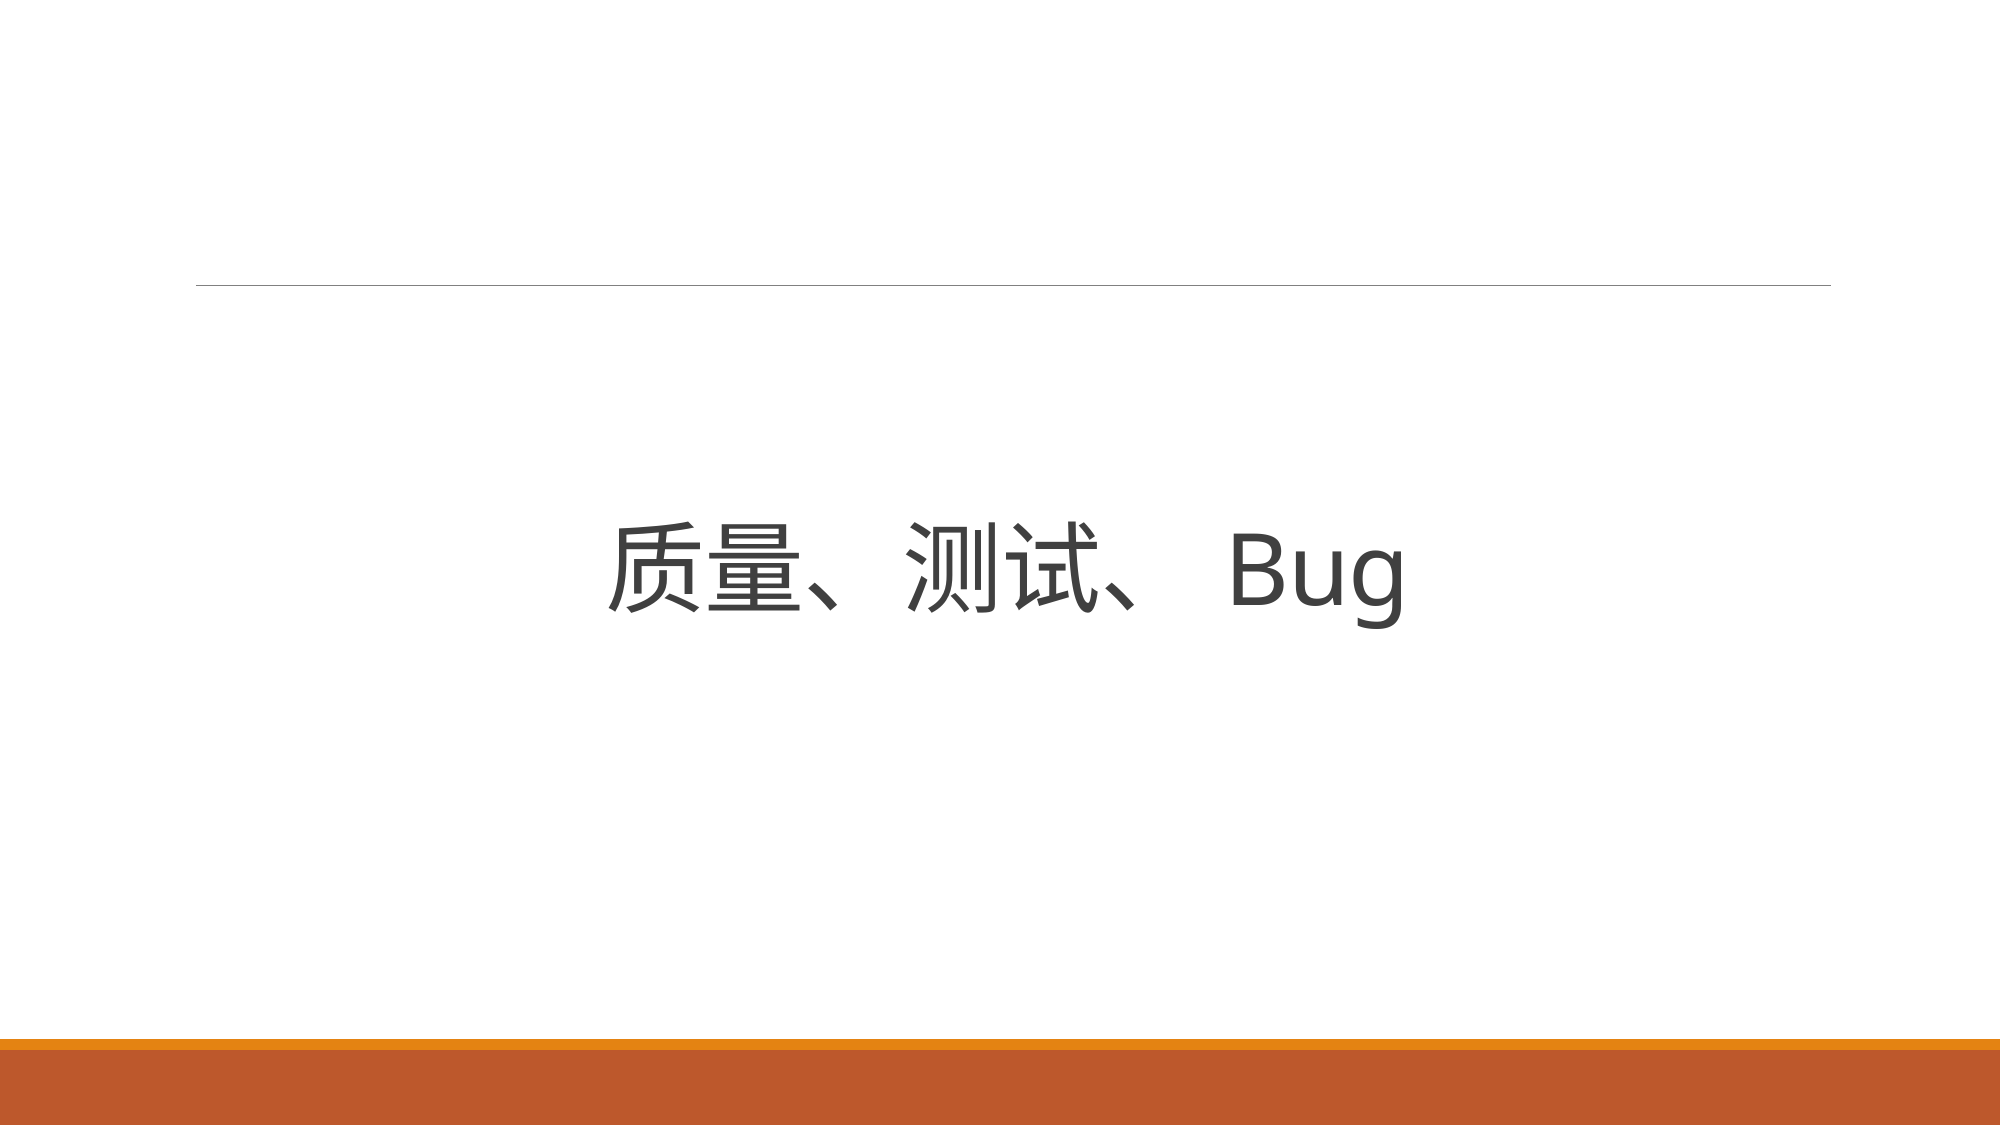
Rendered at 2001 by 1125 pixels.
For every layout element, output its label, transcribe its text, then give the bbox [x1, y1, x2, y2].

title 质量、测试、Bug [582, 395, 1434, 634]
